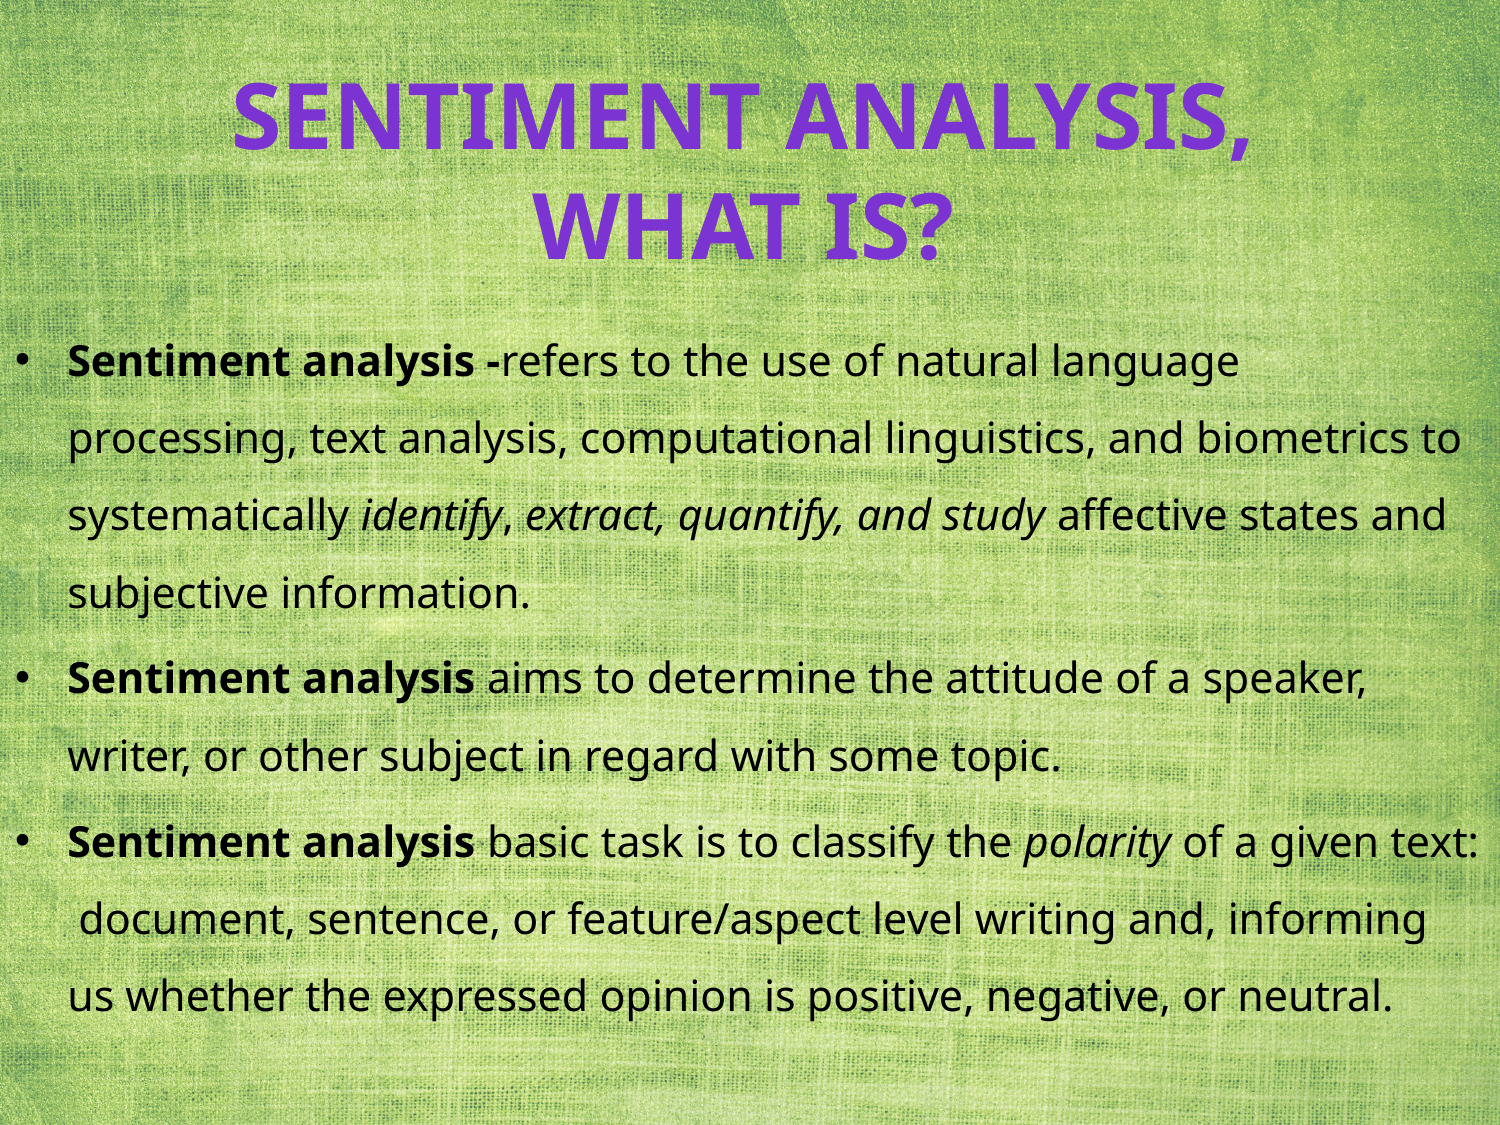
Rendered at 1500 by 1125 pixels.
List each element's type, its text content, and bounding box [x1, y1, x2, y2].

list Sentiment analysis -refers to the use of natural language processing, text analysis, computational linguistics, and biometrics to systematically identify, extract, quantify, and study affective states and subjective information. Sentiment analysis aims to determine the attitude of a speaker, writer, or other subject in regard with some topic. Sentiment analysis basic task is to classify the polarity of a given text: document, sentence, or feature/aspect level writing and, informing us whether the expressed opinion is positive, negative, or neutral. [0, 299, 1500, 1113]
text_box sentiment analysis, What is? [125, 49, 1363, 285]
